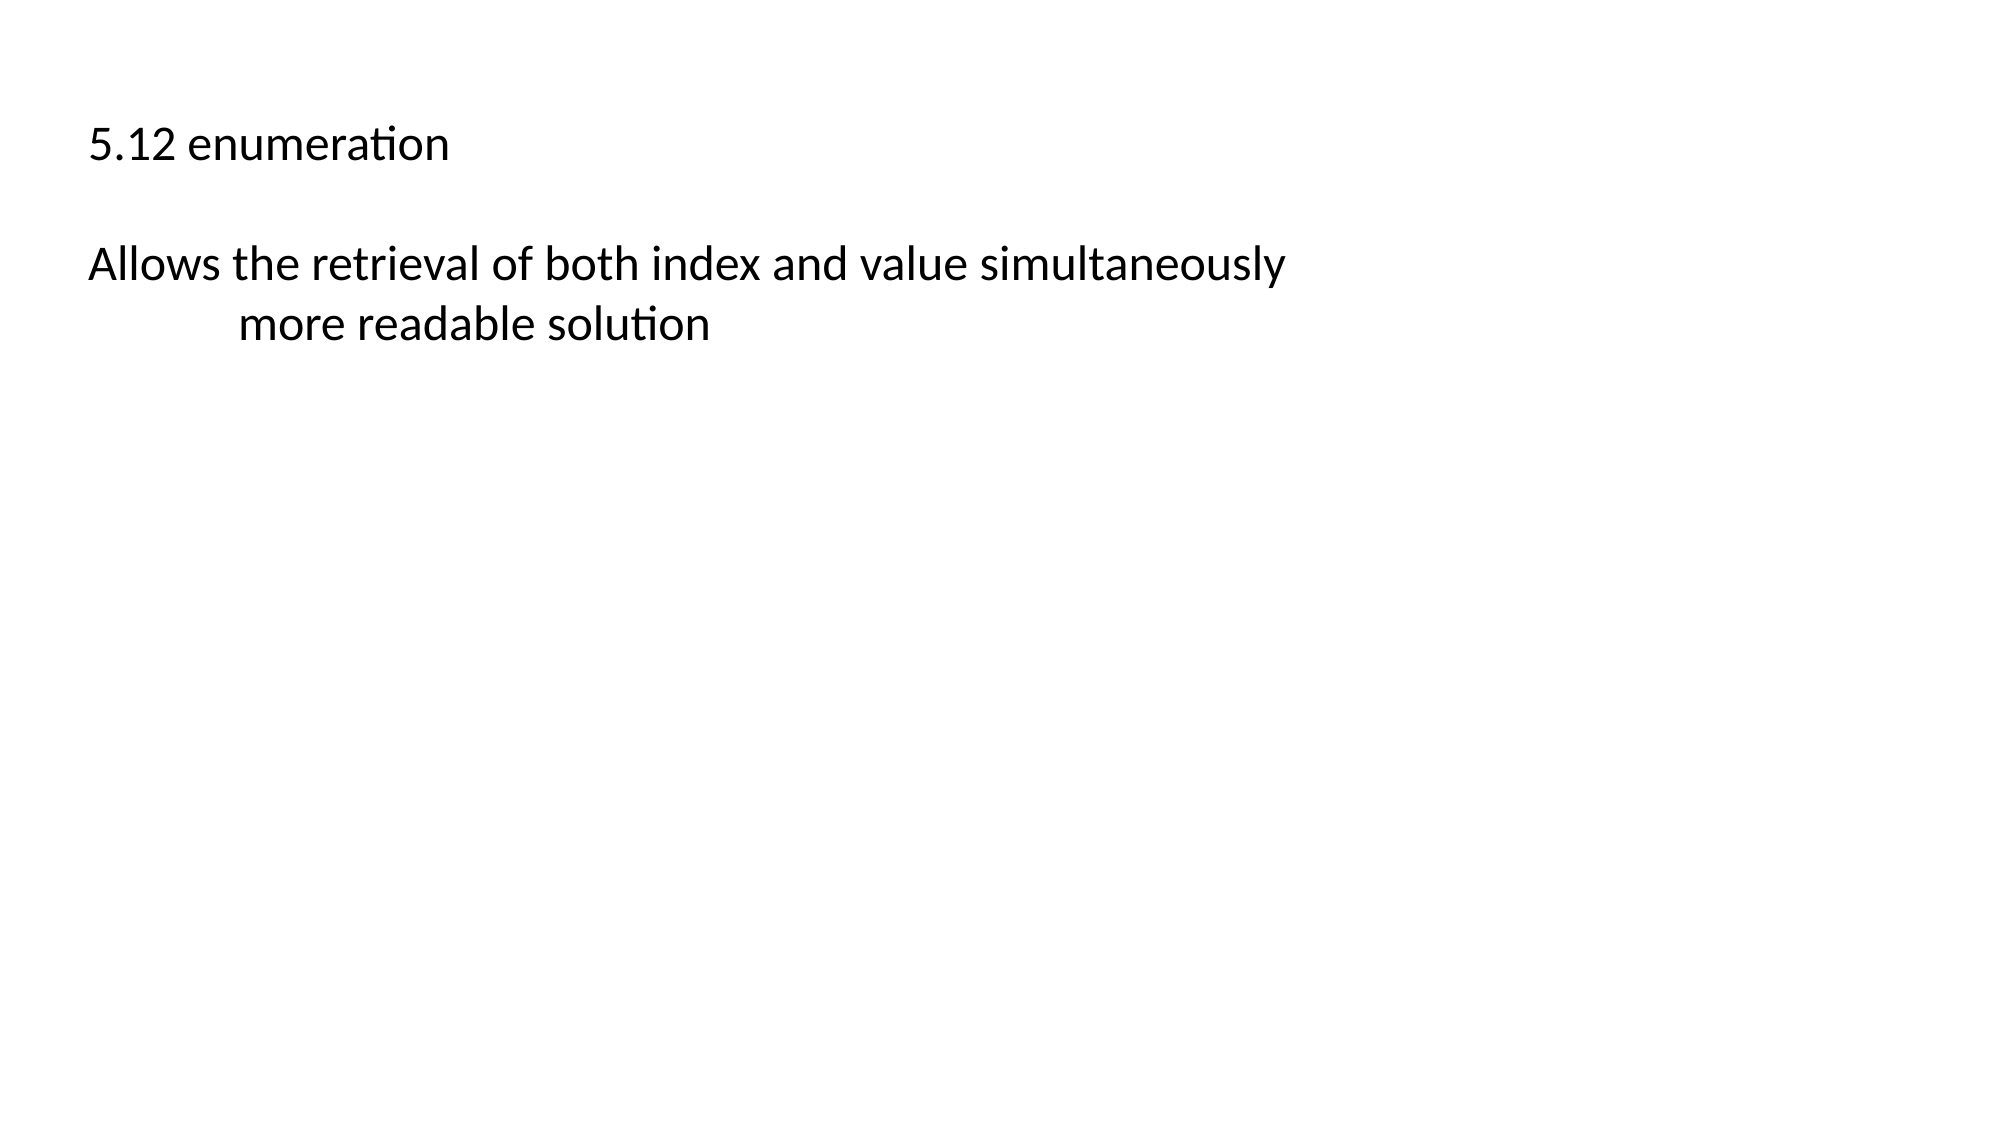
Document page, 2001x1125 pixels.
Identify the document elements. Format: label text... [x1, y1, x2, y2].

text_box 5.12 enumeration Allows the retrieval of both index and value simultaneously more readable solution [73, 103, 1944, 358]
